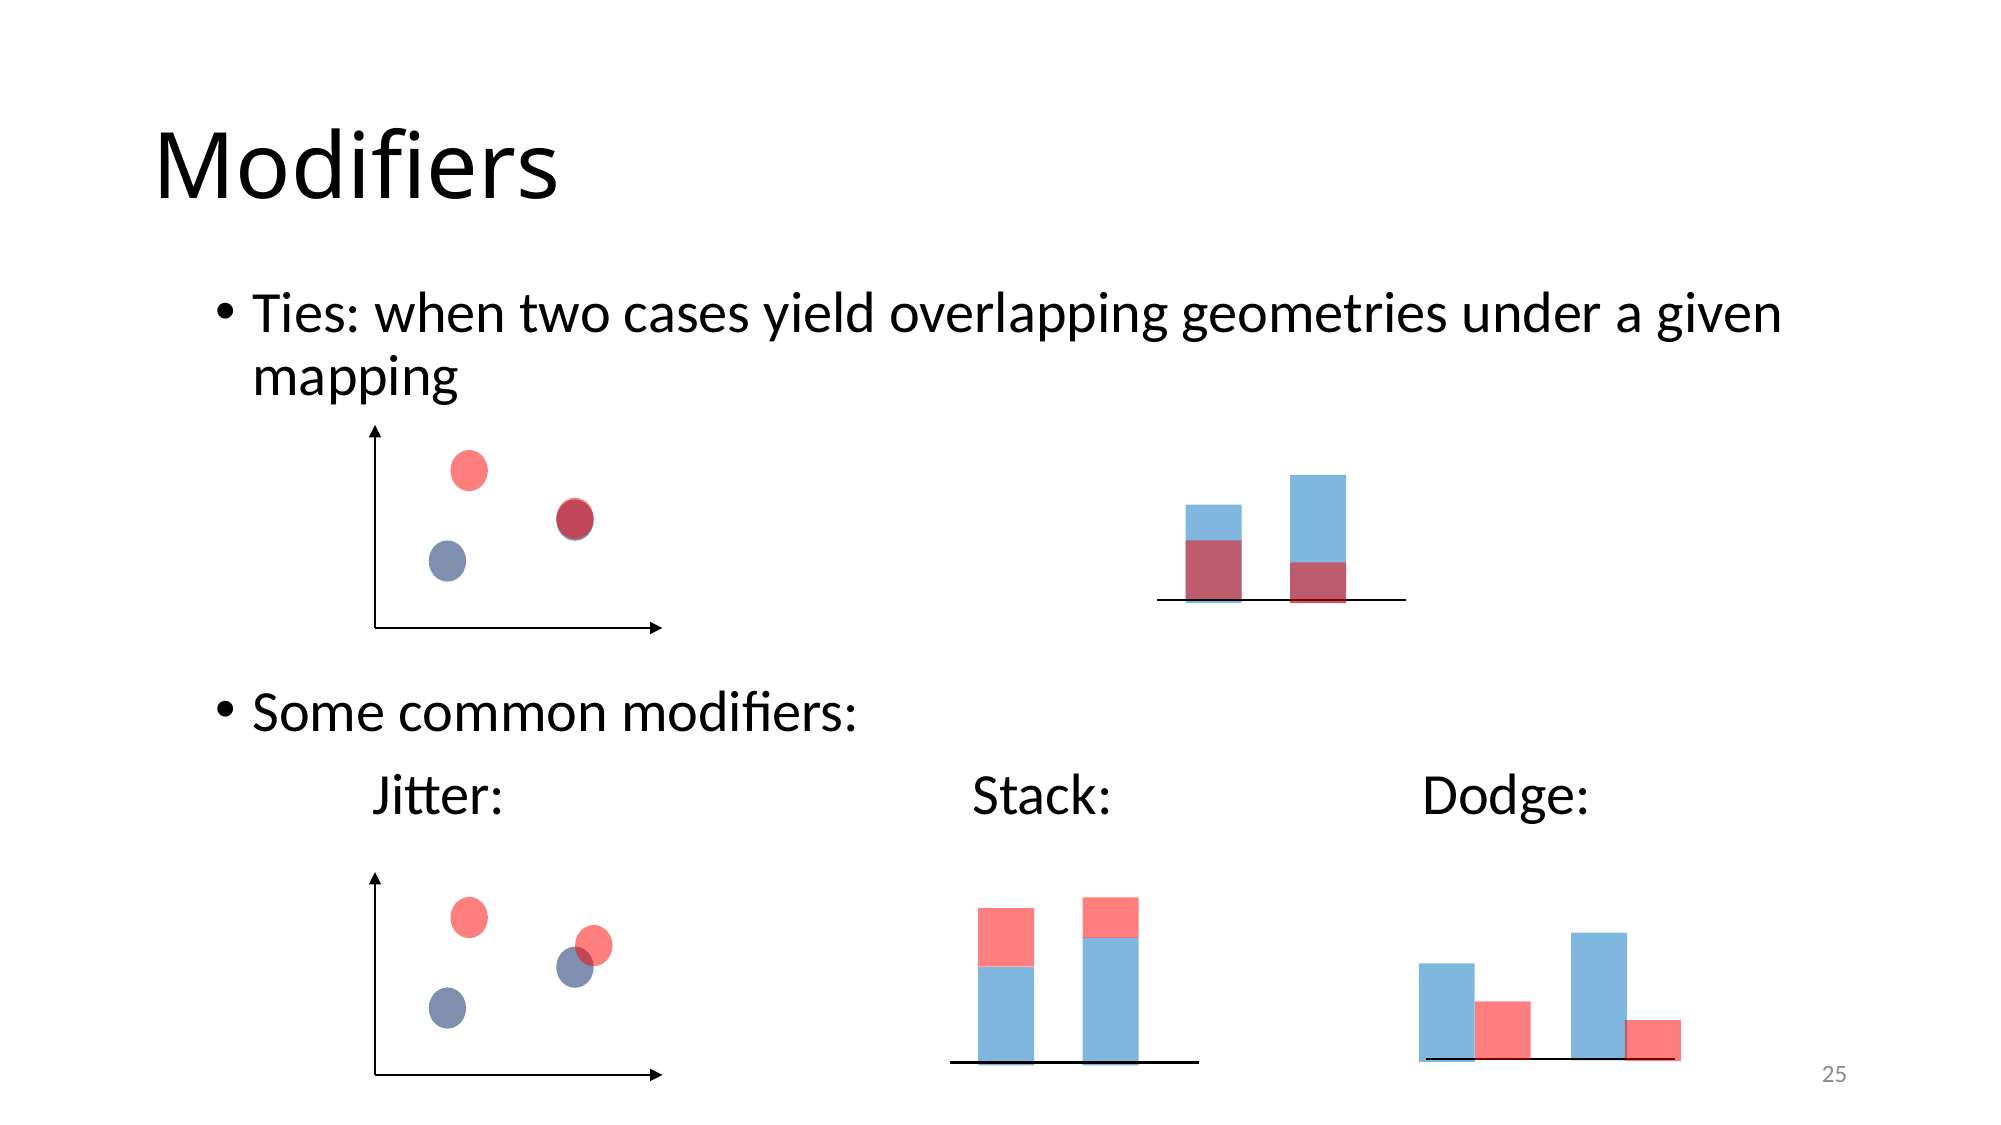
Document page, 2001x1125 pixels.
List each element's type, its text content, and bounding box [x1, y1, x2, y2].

text_box [1082, 896, 1140, 939]
list Ties: when two cases yield overlapping geometries under a given mapping Some common modifiers: Jitter: Stack: Dodge: [200, 278, 1800, 1013]
text_box [555, 945, 595, 989]
text_box [1185, 504, 1243, 539]
text_box [1082, 939, 1140, 1061]
text_box [1474, 1000, 1532, 1059]
text_box [427, 986, 468, 1030]
text_box [1185, 539, 1243, 599]
text_box [449, 895, 489, 940]
text_box [449, 448, 489, 493]
text_box [1570, 932, 1628, 1058]
text_box [1289, 474, 1347, 561]
text_box [977, 968, 1035, 1061]
text_box [555, 496, 595, 540]
text_box [977, 907, 1035, 968]
title Modifiers [137, 59, 1863, 278]
slide_number 25 [1412, 1042, 1863, 1103]
text_box [1418, 962, 1476, 1063]
text_box [1624, 1019, 1682, 1062]
text_box [1289, 561, 1347, 599]
text_box [427, 539, 468, 583]
text_box [573, 923, 614, 968]
